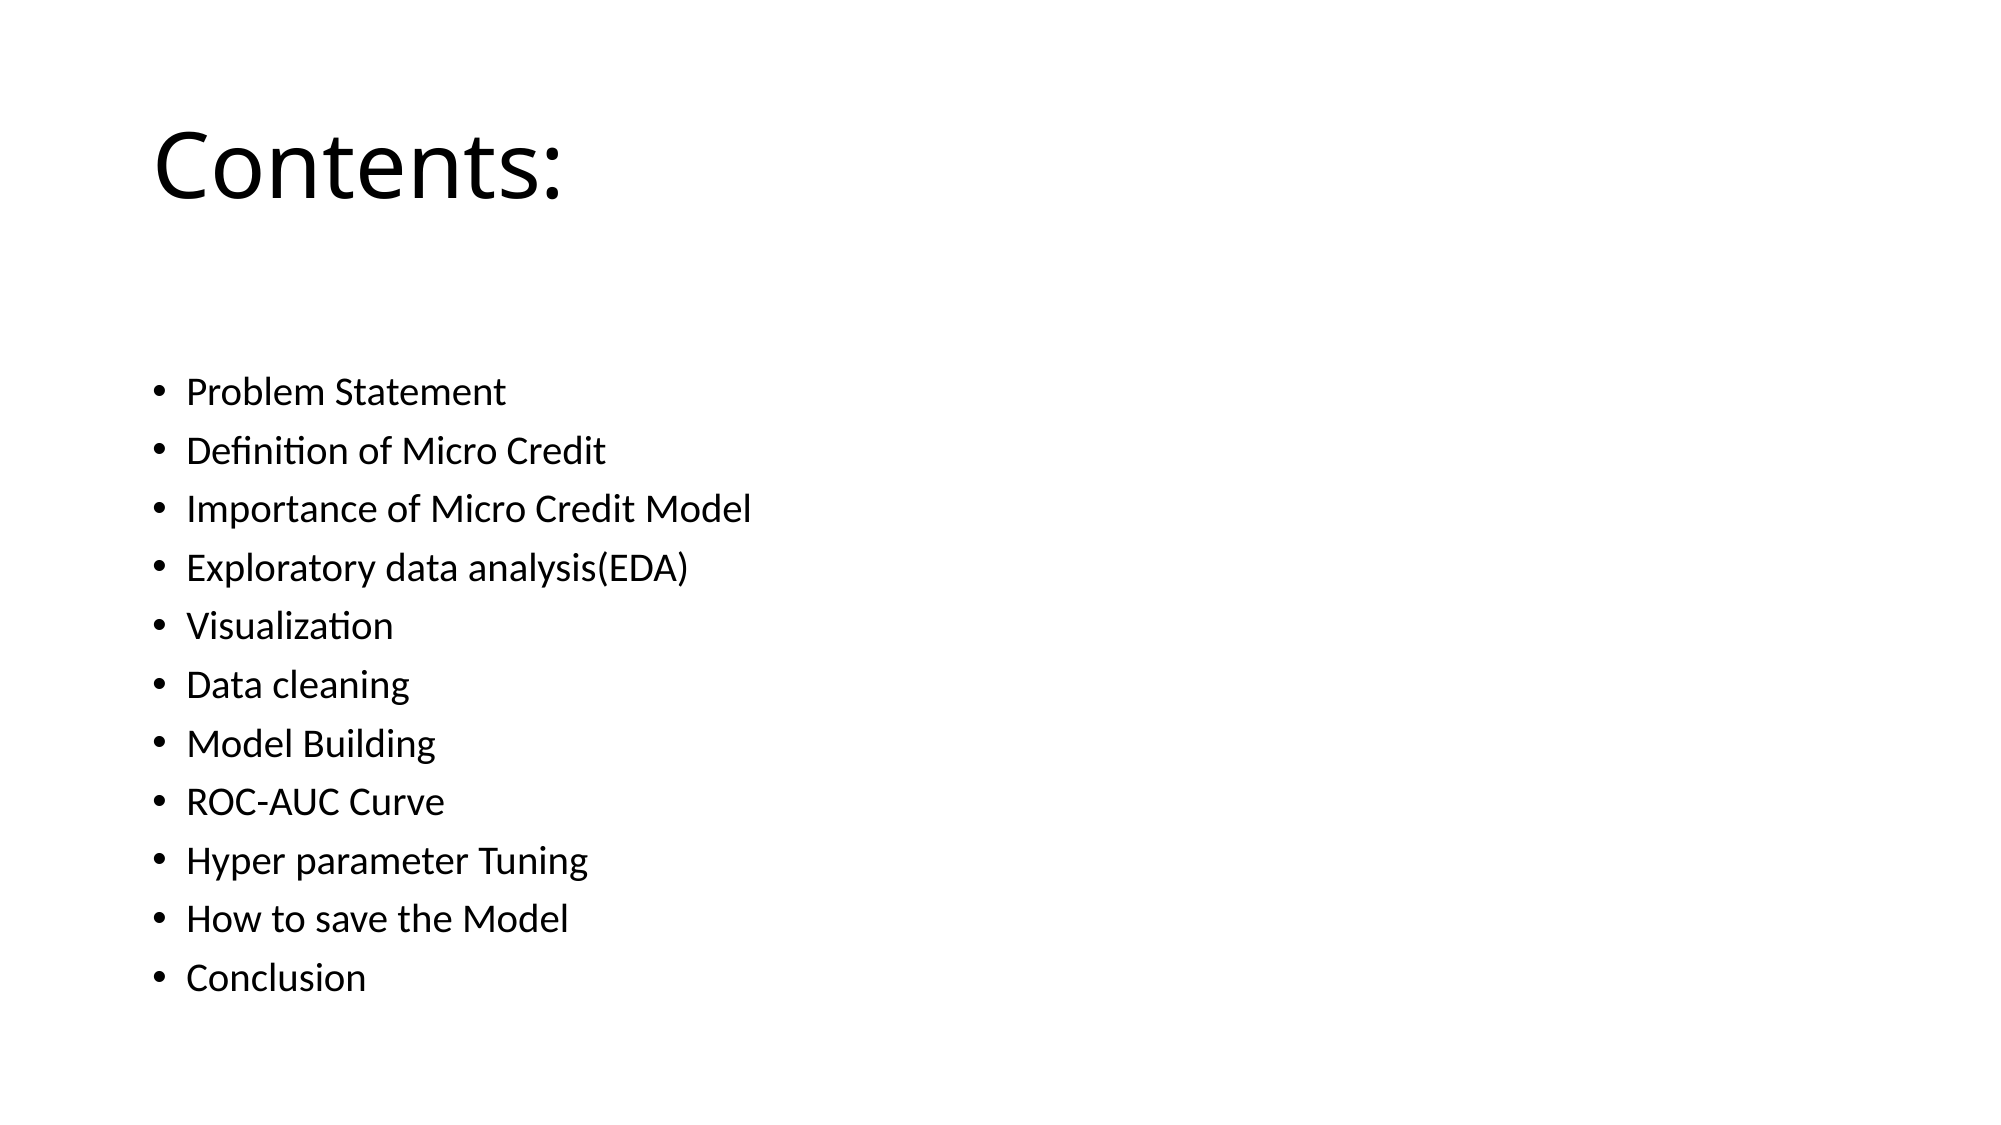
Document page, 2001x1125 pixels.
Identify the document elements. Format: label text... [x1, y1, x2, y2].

list Problem Statement Definition of Micro Credit Importance of Micro Credit Model Exploratory data analysis(EDA) Visualization Data cleaning Model Building ROC-AUC Curve Hyper parameter Tuning How to save the Model Conclusion [137, 299, 1863, 1014]
title Contents: [137, 59, 1863, 278]
